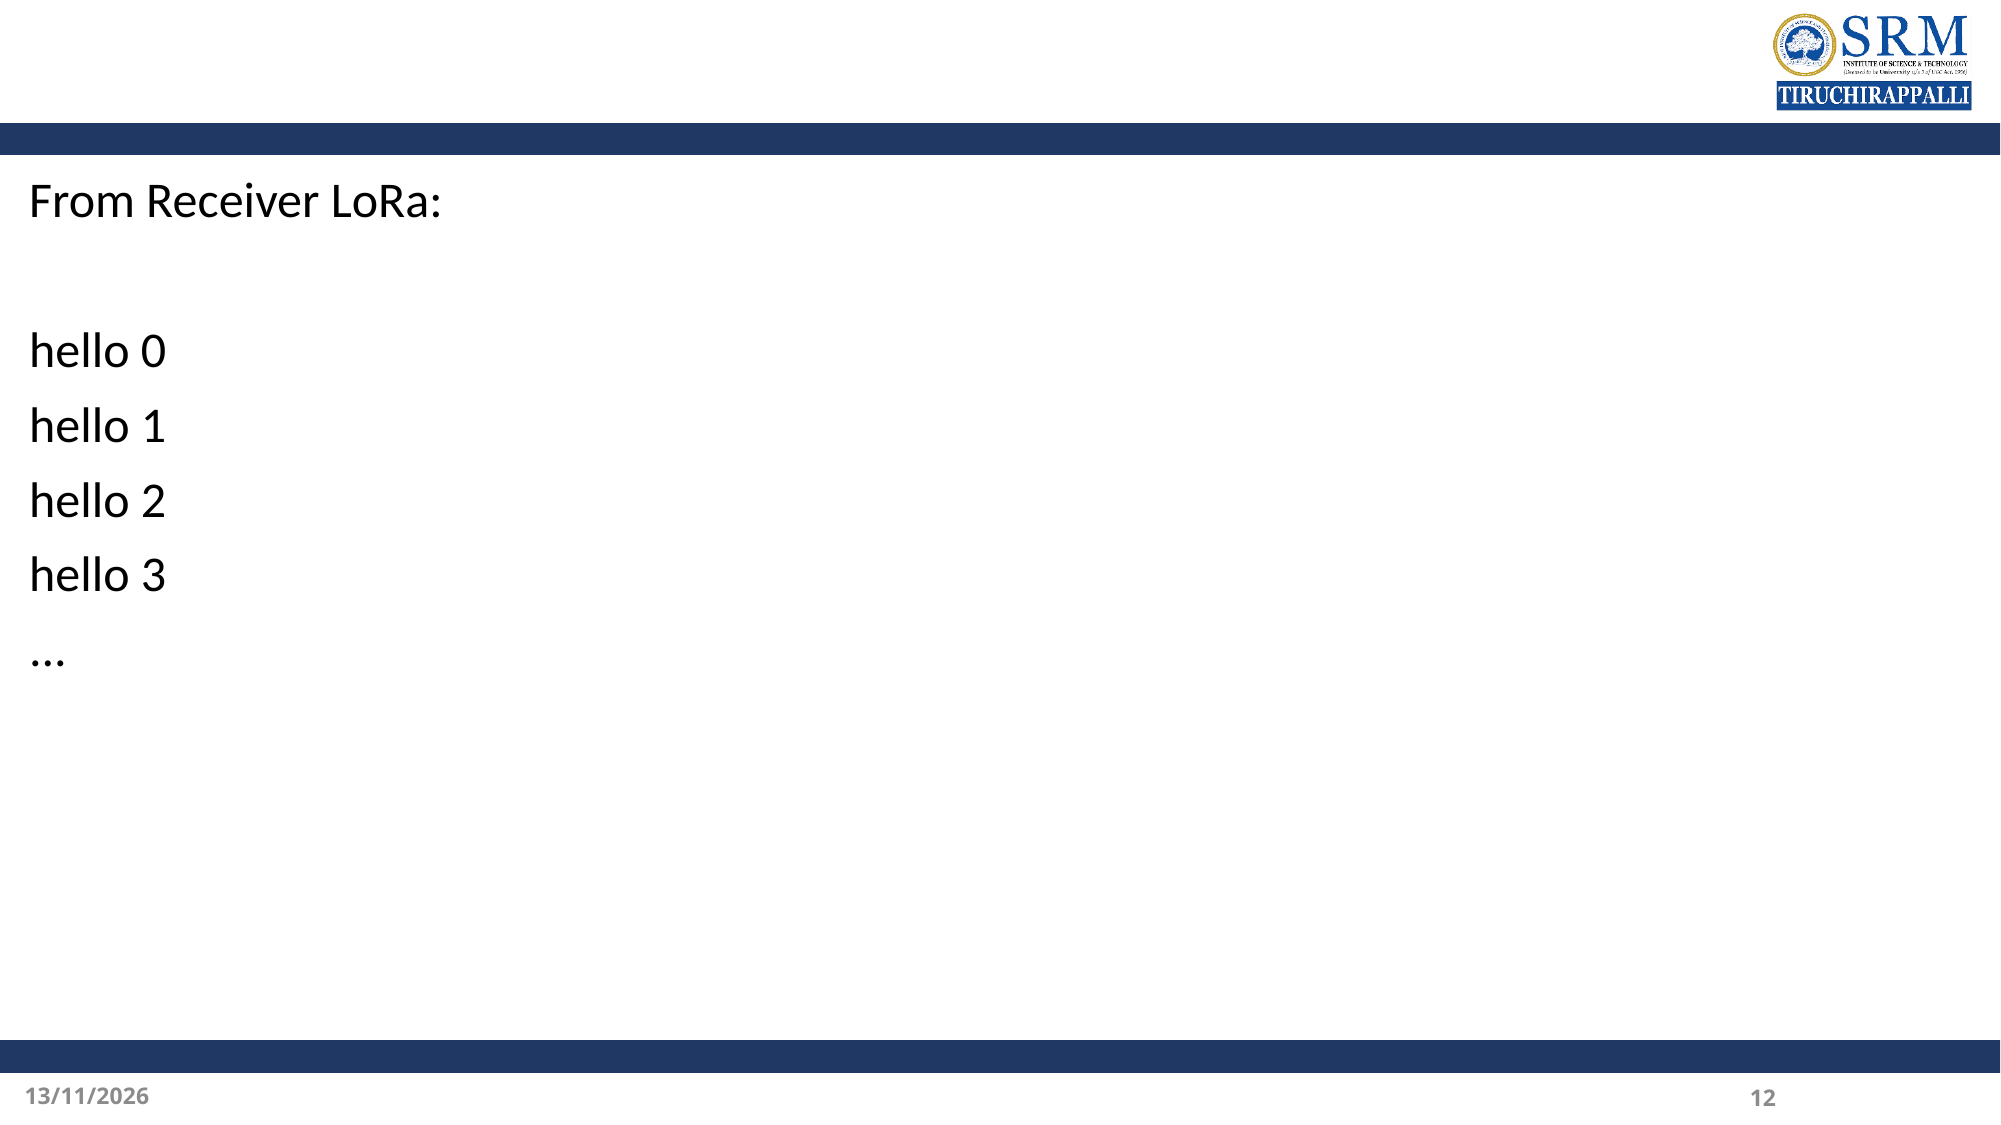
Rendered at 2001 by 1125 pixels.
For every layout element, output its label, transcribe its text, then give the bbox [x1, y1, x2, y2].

slide_number 12 [1734, 1075, 2000, 1124]
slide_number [0, 1071, 175, 1124]
list From Receiver LoRa: hello 0 hello 1 hello 2 hello 3 ... [14, 167, 1989, 1032]
picture [1749, 1, 1995, 122]
